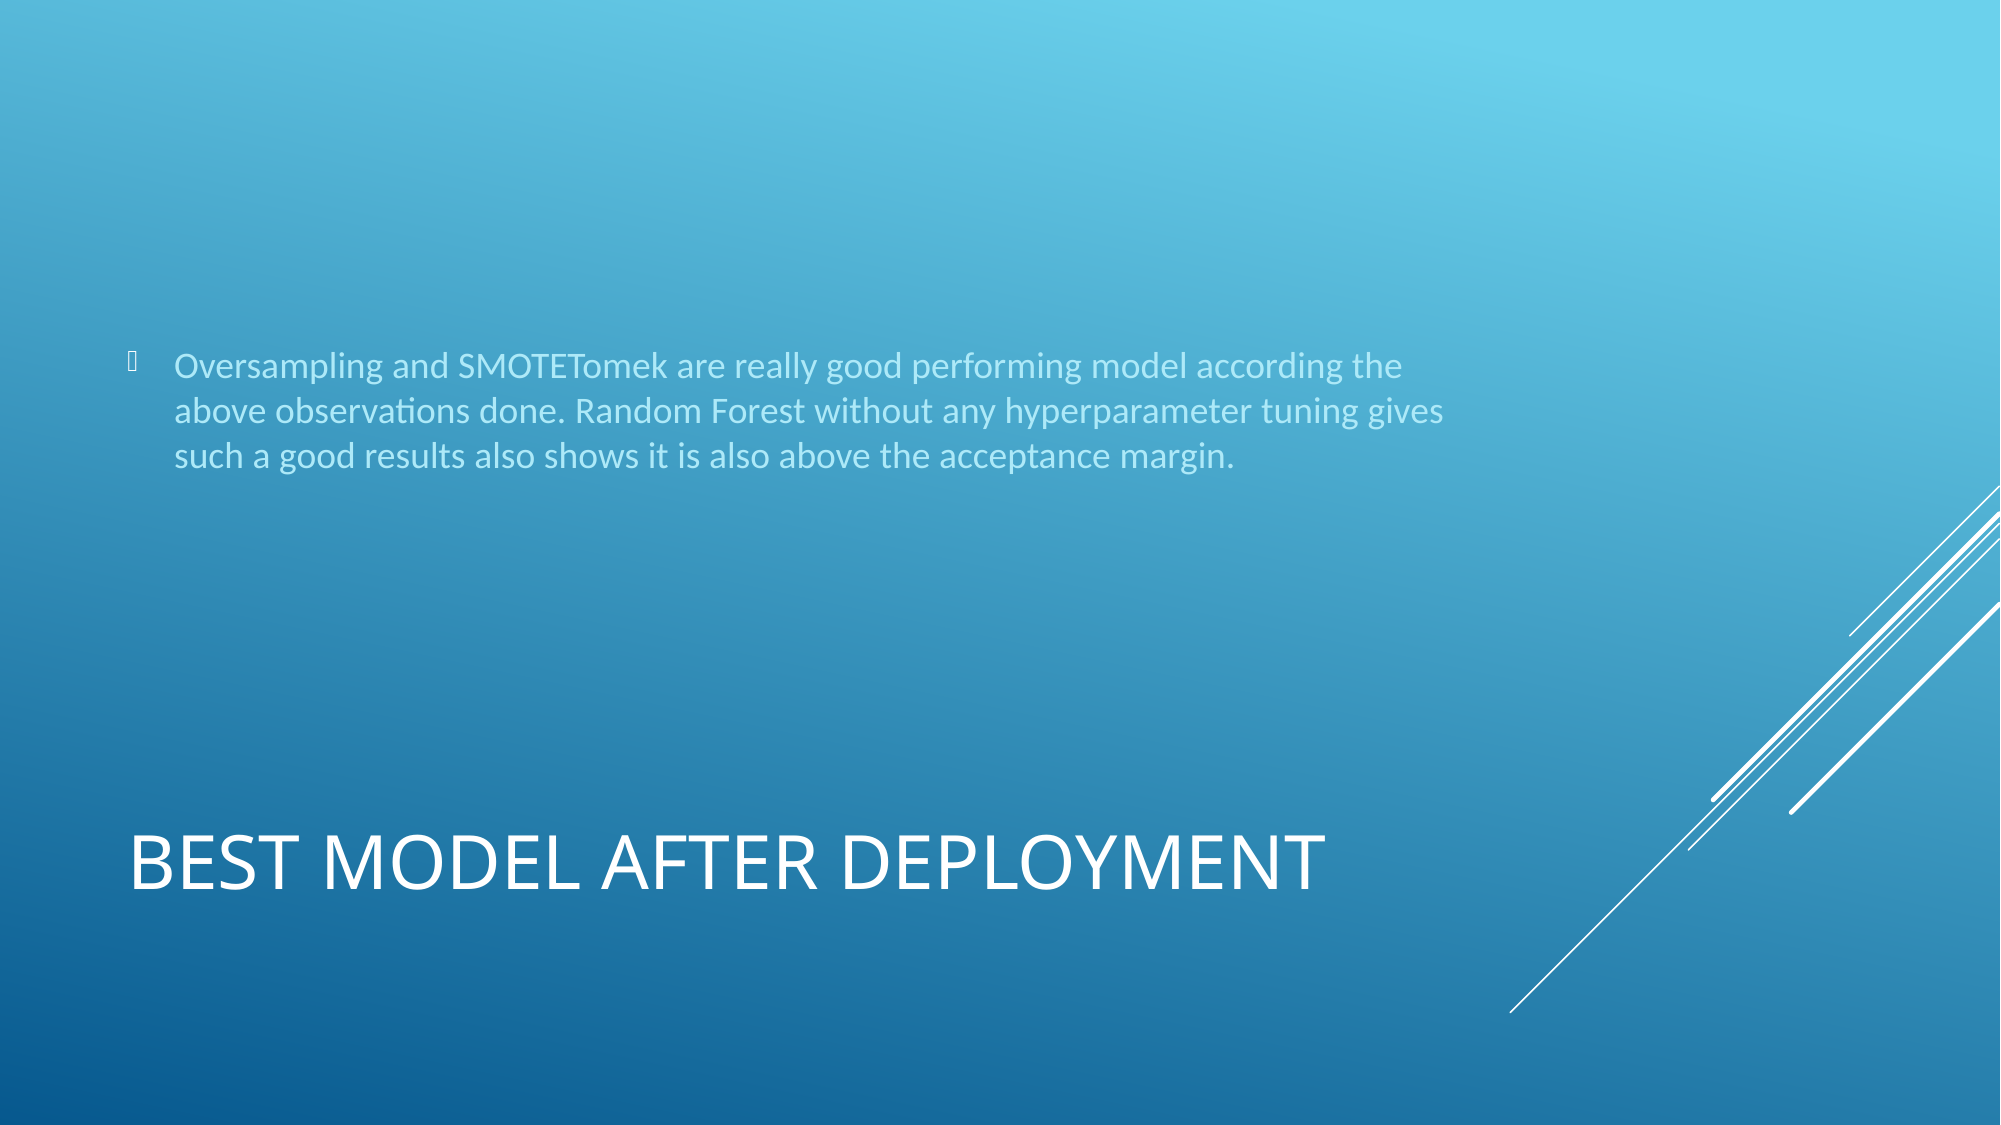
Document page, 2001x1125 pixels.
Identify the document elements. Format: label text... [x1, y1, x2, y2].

list Oversampling and SMOTETomek are really good performing model according the above observations done. Random Forest without any hyperparameter tuning gives such a good results also shows it is also above the acceptance margin. [112, 112, 1513, 706]
title Best Model After deployment [112, 736, 1513, 984]
